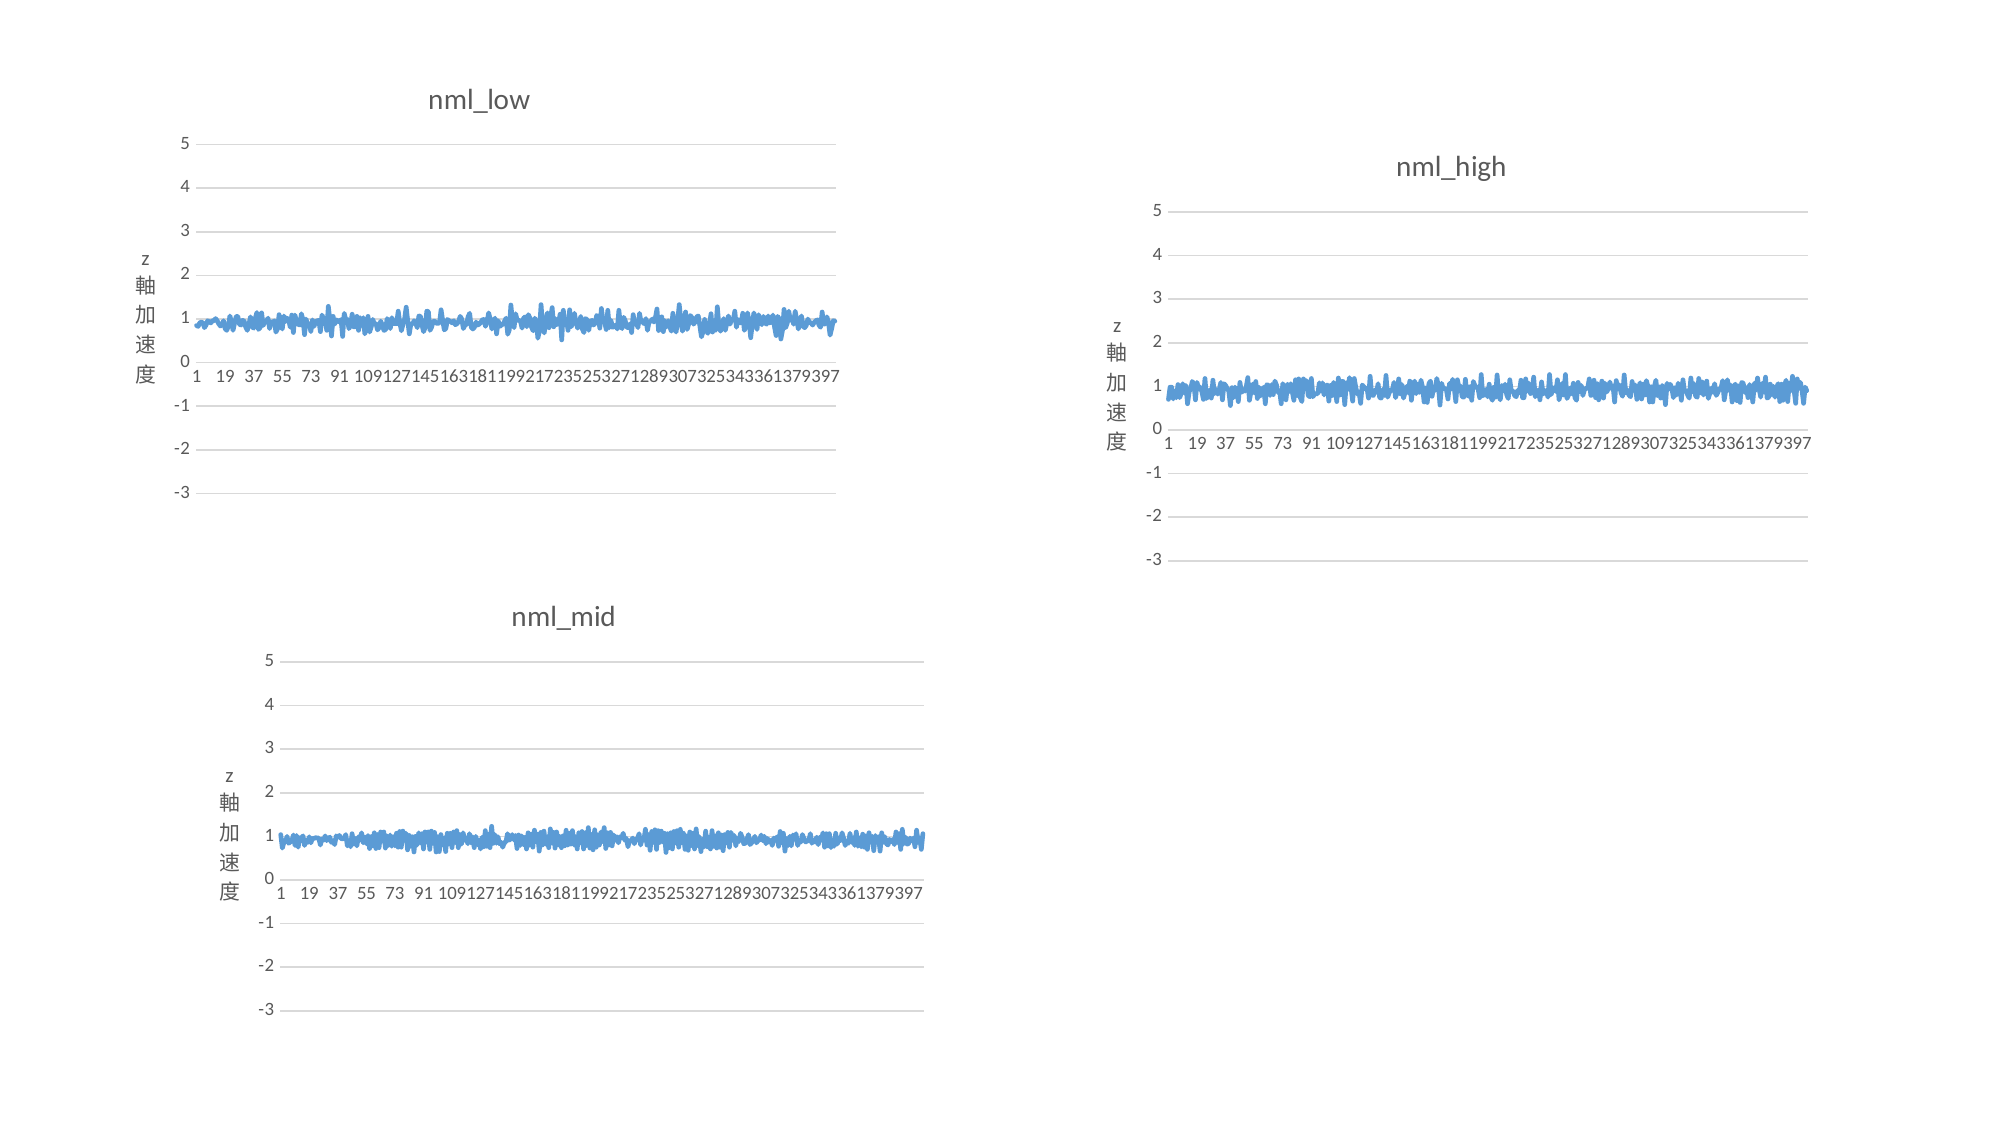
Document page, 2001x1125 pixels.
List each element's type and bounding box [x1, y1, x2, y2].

chart [1076, 129, 1827, 580]
chart [188, 579, 939, 1030]
chart [104, 61, 855, 512]
